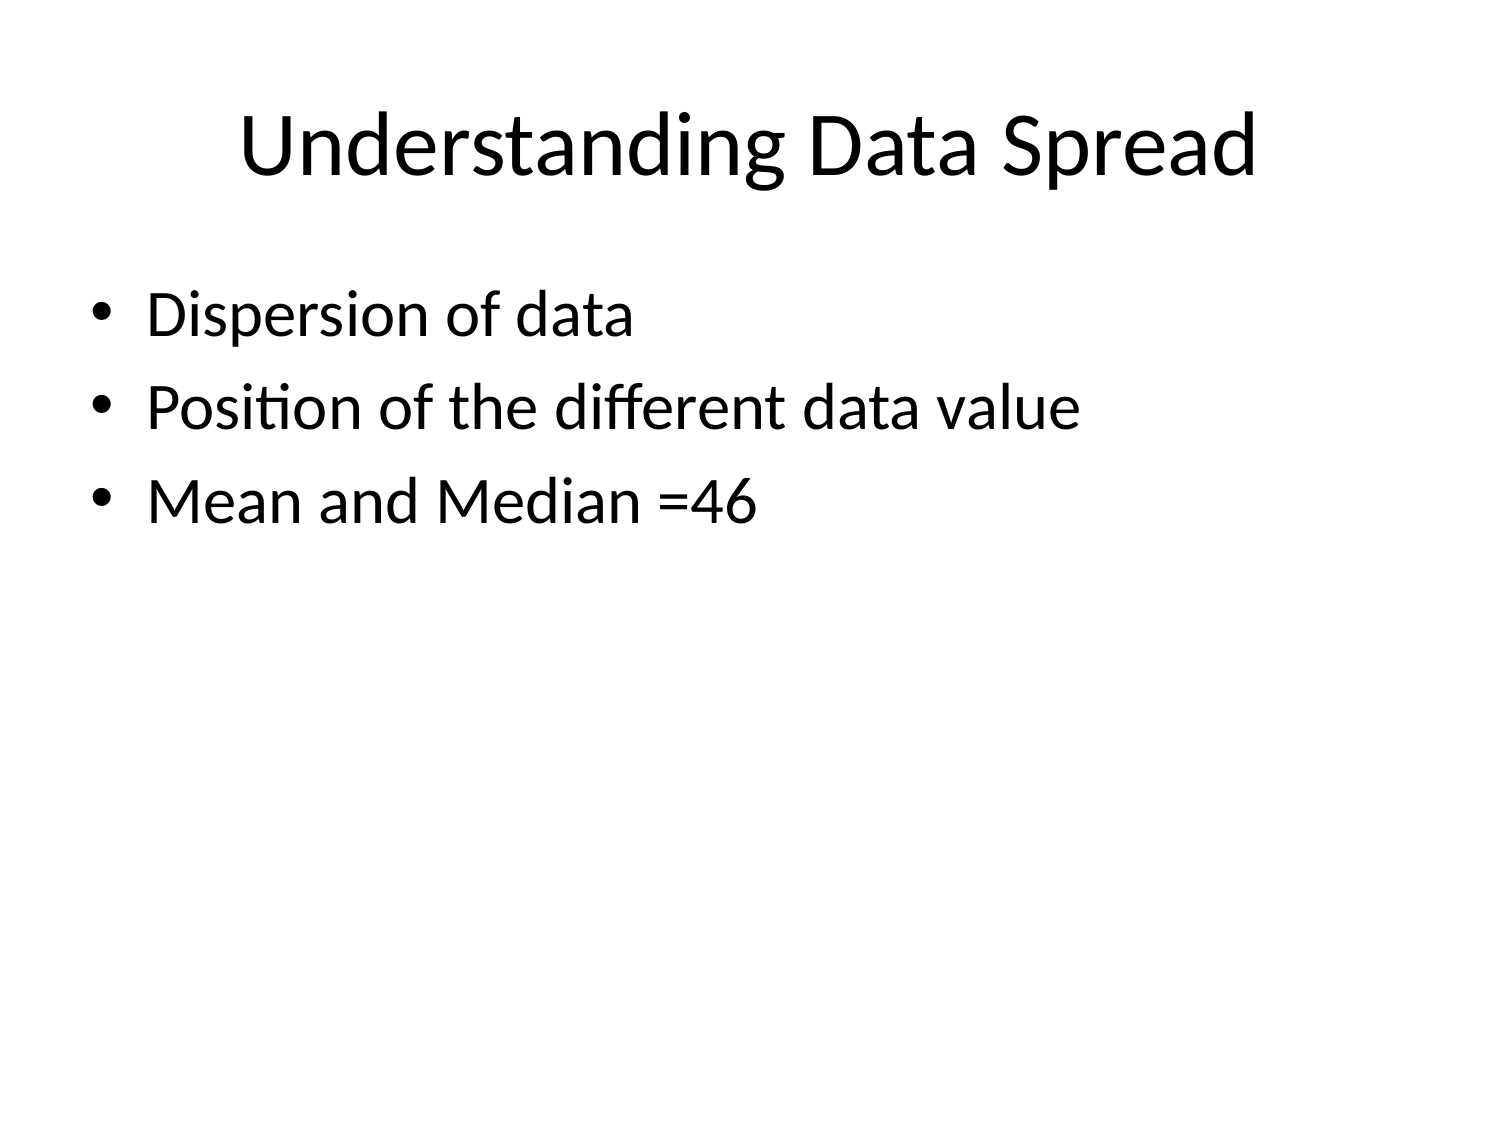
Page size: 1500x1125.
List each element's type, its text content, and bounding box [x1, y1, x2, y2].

title Understanding Data Spread [75, 45, 1425, 233]
list Dispersion of data Position of the different data value Mean and Median =46 [75, 262, 1425, 1005]
